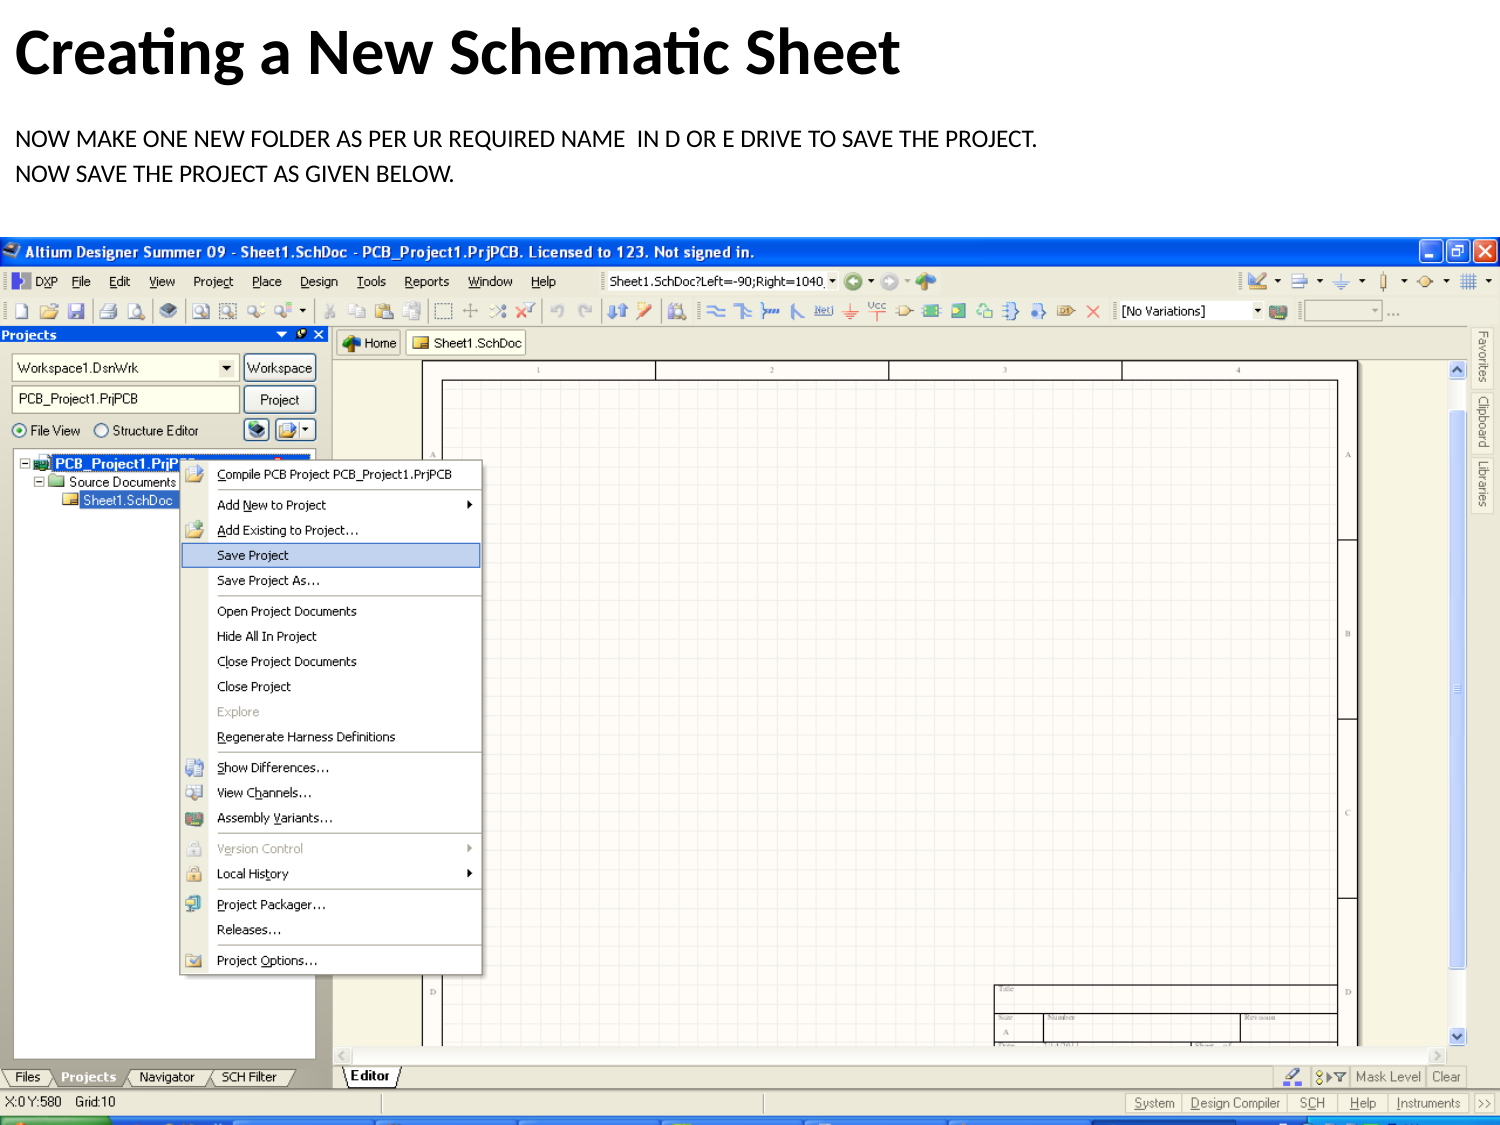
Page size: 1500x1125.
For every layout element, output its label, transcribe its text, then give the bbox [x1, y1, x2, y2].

text_box Creating a New Schematic Sheet [0, 0, 1325, 188]
subtitle NOW MAKE ONE NEW FOLDER AS PER UR REQUIRED NAME IN D OR E DRIVE TO SAVE THE PROJECT. NOW SAVE THE PROJECT AS GIVEN BELOW. [0, 99, 1350, 213]
picture [0, 237, 1500, 1125]
